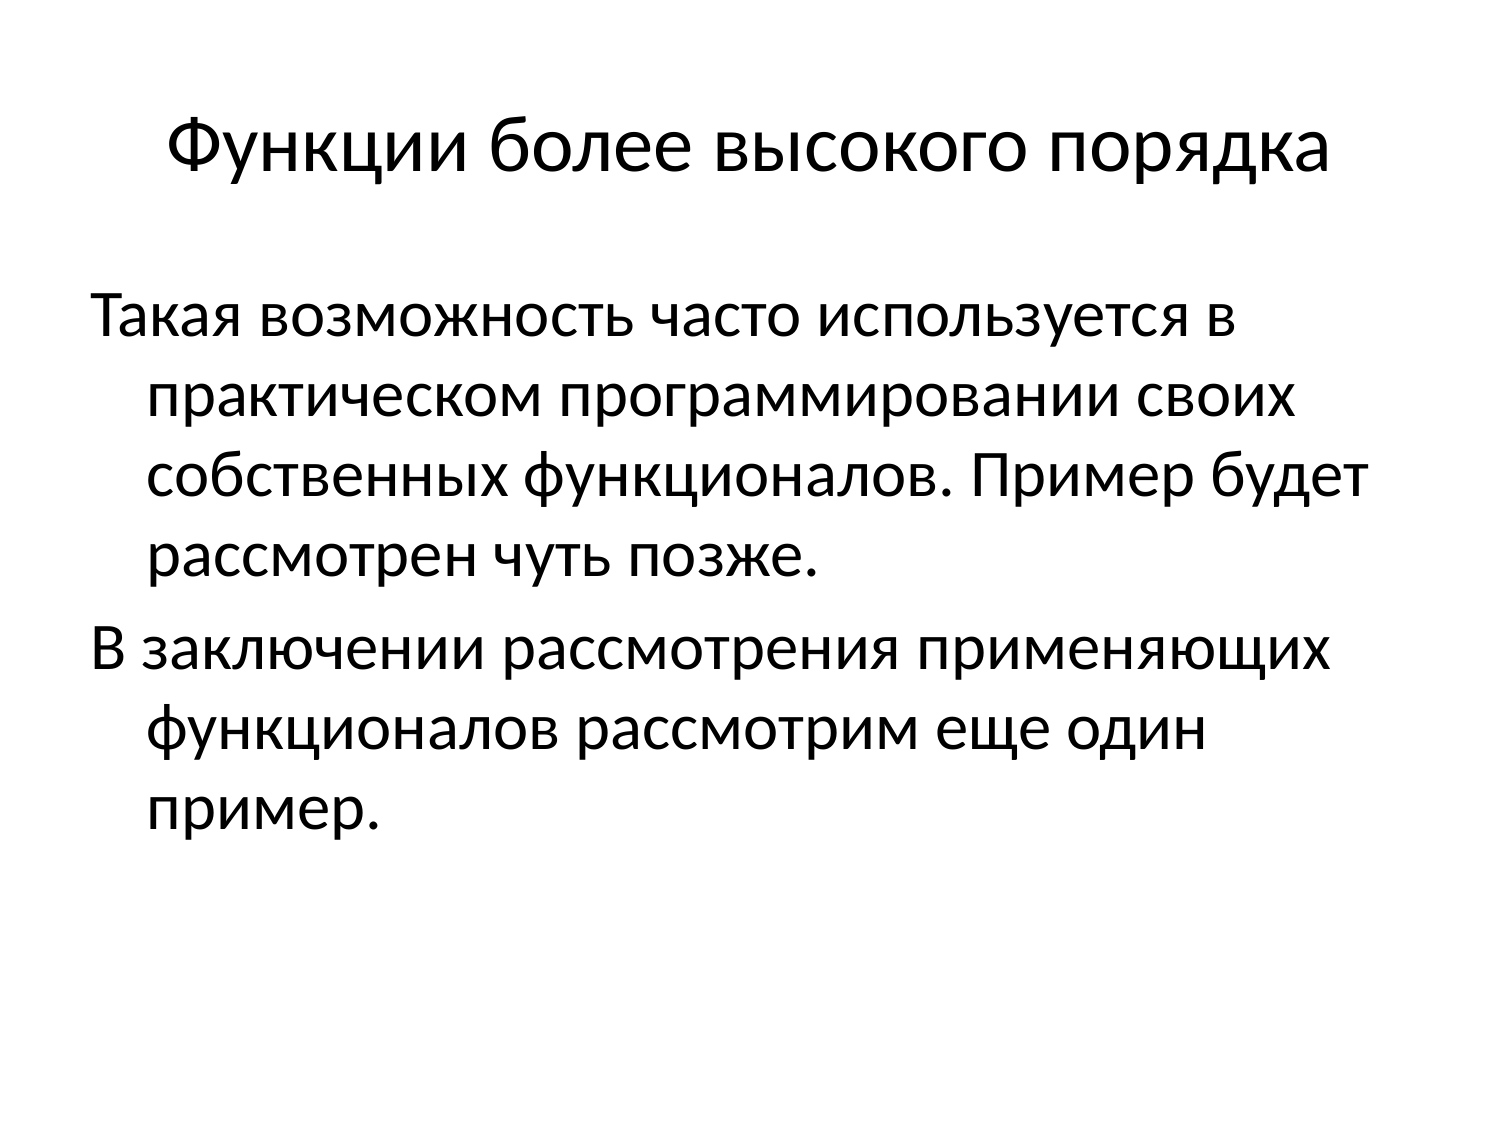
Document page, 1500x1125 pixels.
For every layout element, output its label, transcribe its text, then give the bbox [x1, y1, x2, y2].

title Функции более высокого порядка [75, 45, 1425, 233]
list Такая возможность часто используется в практическом программировании своих собственных функционалов. Пример будет рассмотрен чуть позже. В заключении рассмотрения применяющих функционалов рассмотрим еще один пример. [75, 262, 1425, 1005]
